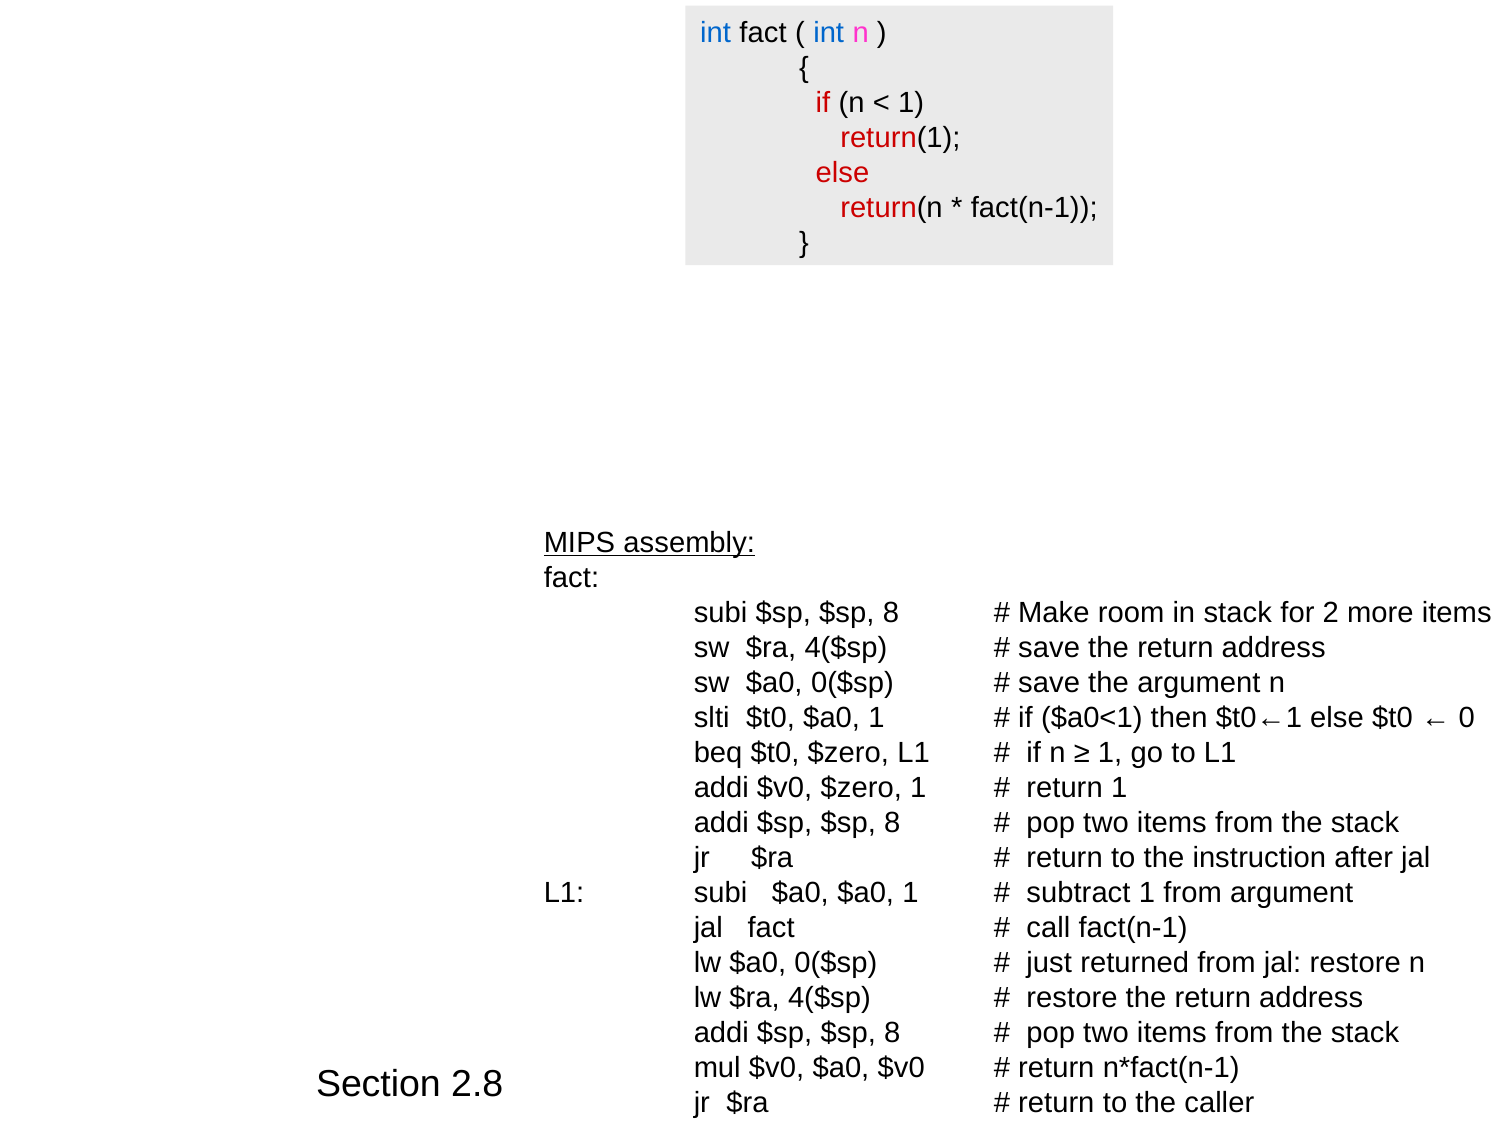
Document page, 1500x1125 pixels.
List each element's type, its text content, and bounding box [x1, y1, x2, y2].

text_box int fact ( int n ) { if (n < 1) return(1); else return(n * fact(n-1)); } [685, 5, 1114, 266]
text_box MIPS assembly: fact: subi $sp, $sp, 8 # Make room in stack for 2 more items sw $ra, 4($sp) # save the return address sw $a0, 0($sp) # save the argument n slti $t0, $a0, 1 # if ($a0<1) then $t0←1 else $t0 ← 0 beq $t0, $zero, L1 # if n ≥ 1, go to L1 addi $v0, $zero, 1 # return 1 addi $sp, $sp, 8 # pop two items from the stack jr $ra # return to the instruction after jal L1: subi $a0, $a0, 1 # subtract 1 from argument jal fact # call fact(n-1) lw $a0, 0($sp) # just returned from jal: restore n lw $ra, 4($sp) # restore the return address addi $sp, $sp, 8 # pop two items from the stack mul $v0, $a0, $v0 # return n*fact(n-1) jr $ra # return to the caller [528, 516, 1500, 1125]
text_box Section 2.8 [301, 1051, 519, 1112]
